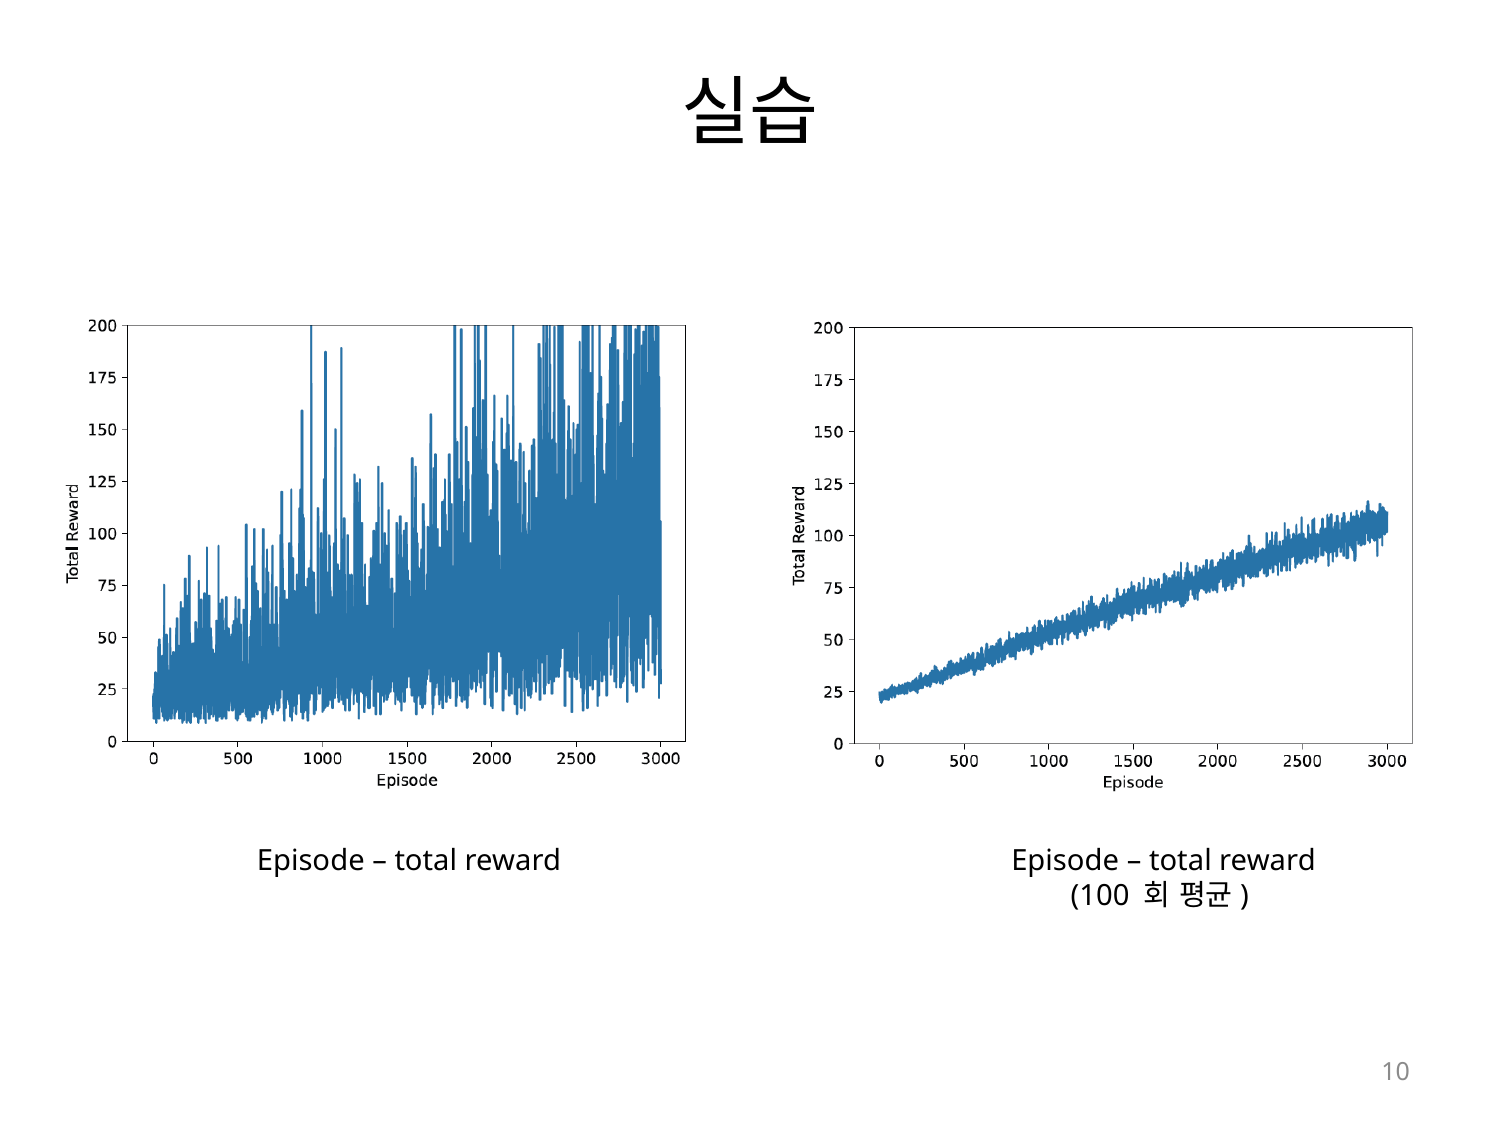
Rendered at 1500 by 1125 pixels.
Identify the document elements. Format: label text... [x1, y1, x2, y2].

title 실습 [75, 45, 1425, 173]
picture [781, 314, 1426, 799]
slide_number 10 [1074, 1042, 1425, 1103]
text_box Episode – total reward [242, 834, 584, 884]
picture [52, 314, 697, 799]
text_box Episode – total reward (100 회 평균) [996, 834, 1331, 919]
